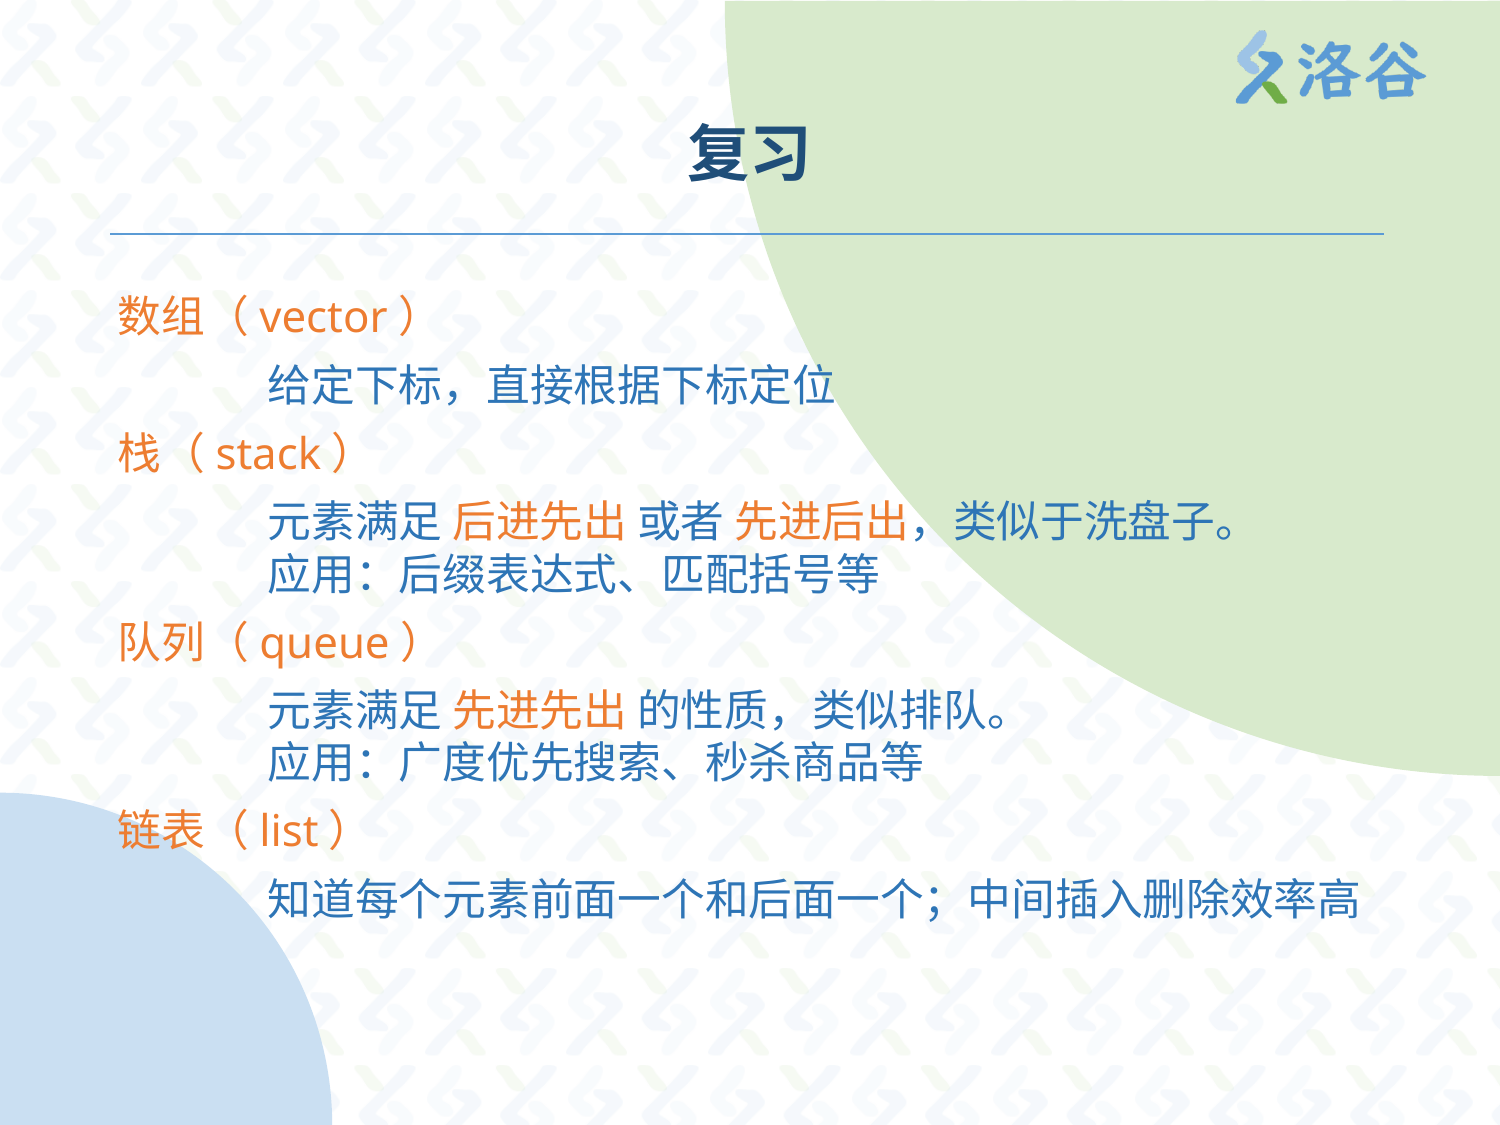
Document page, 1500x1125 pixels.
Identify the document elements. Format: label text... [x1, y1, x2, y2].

picture [1235, 26, 1427, 108]
list 数组（vector） 给定下标，直接根据下标定位 栈（stack） 元素满足 后进先出 或者 先进后出，类似于洗盘子。 应用：后缀表达式、匹配括号等 队列（queue） 元素满足 先进先出 的性质，类似排队。 应用：广度优先搜索、秒杀商品等 链表（list） 知道每个元素前面一个和后面一个；中间插入删除效率高 [102, 281, 1397, 1016]
title 复习 [102, 77, 1397, 198]
